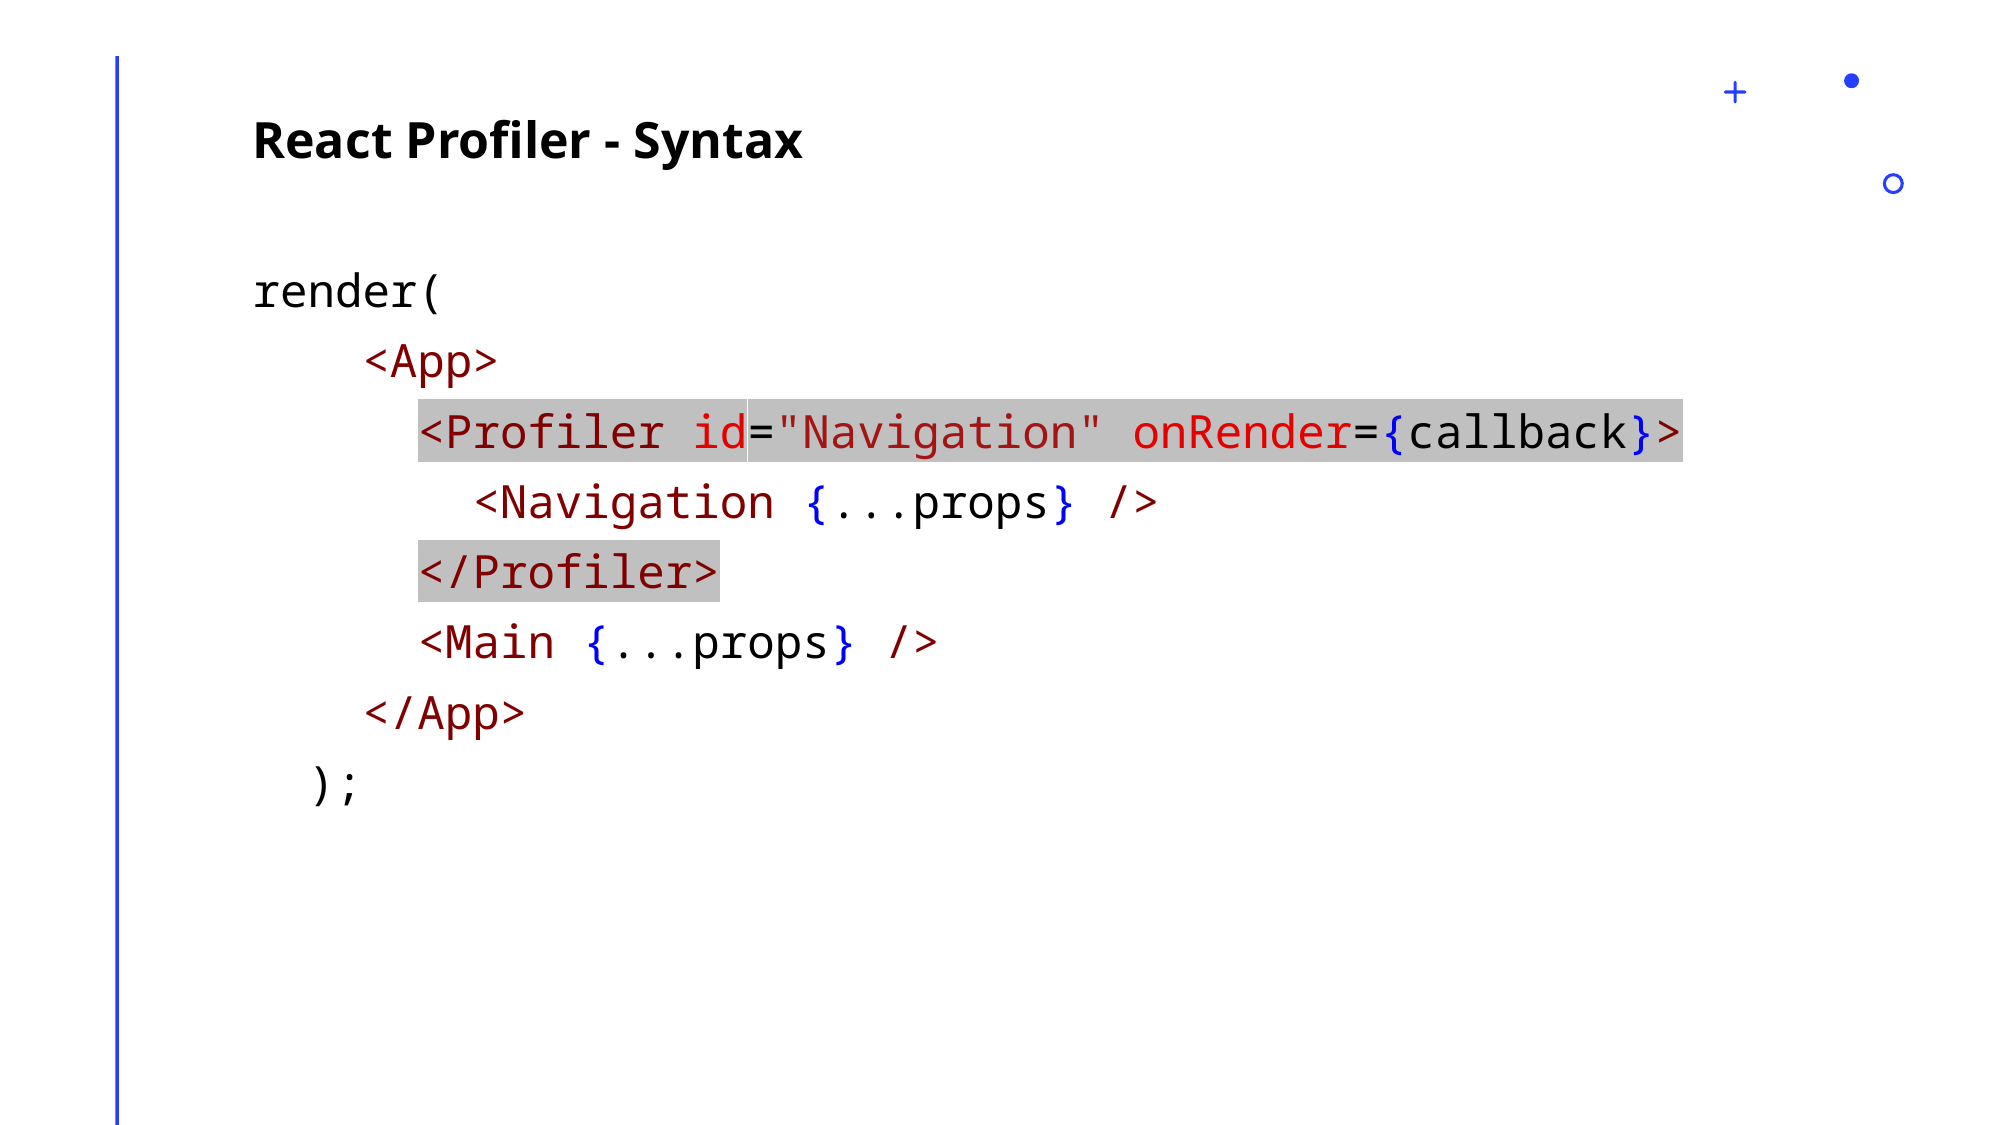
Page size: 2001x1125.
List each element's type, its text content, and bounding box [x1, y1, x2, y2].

list React Profiler - Syntax [237, 42, 984, 177]
list render( <App> <Profiler id="Navigation" onRender={callback}> <Navigation {...props} /> </Profiler> <Main {...props} /> </App> ); [237, 177, 1938, 859]
